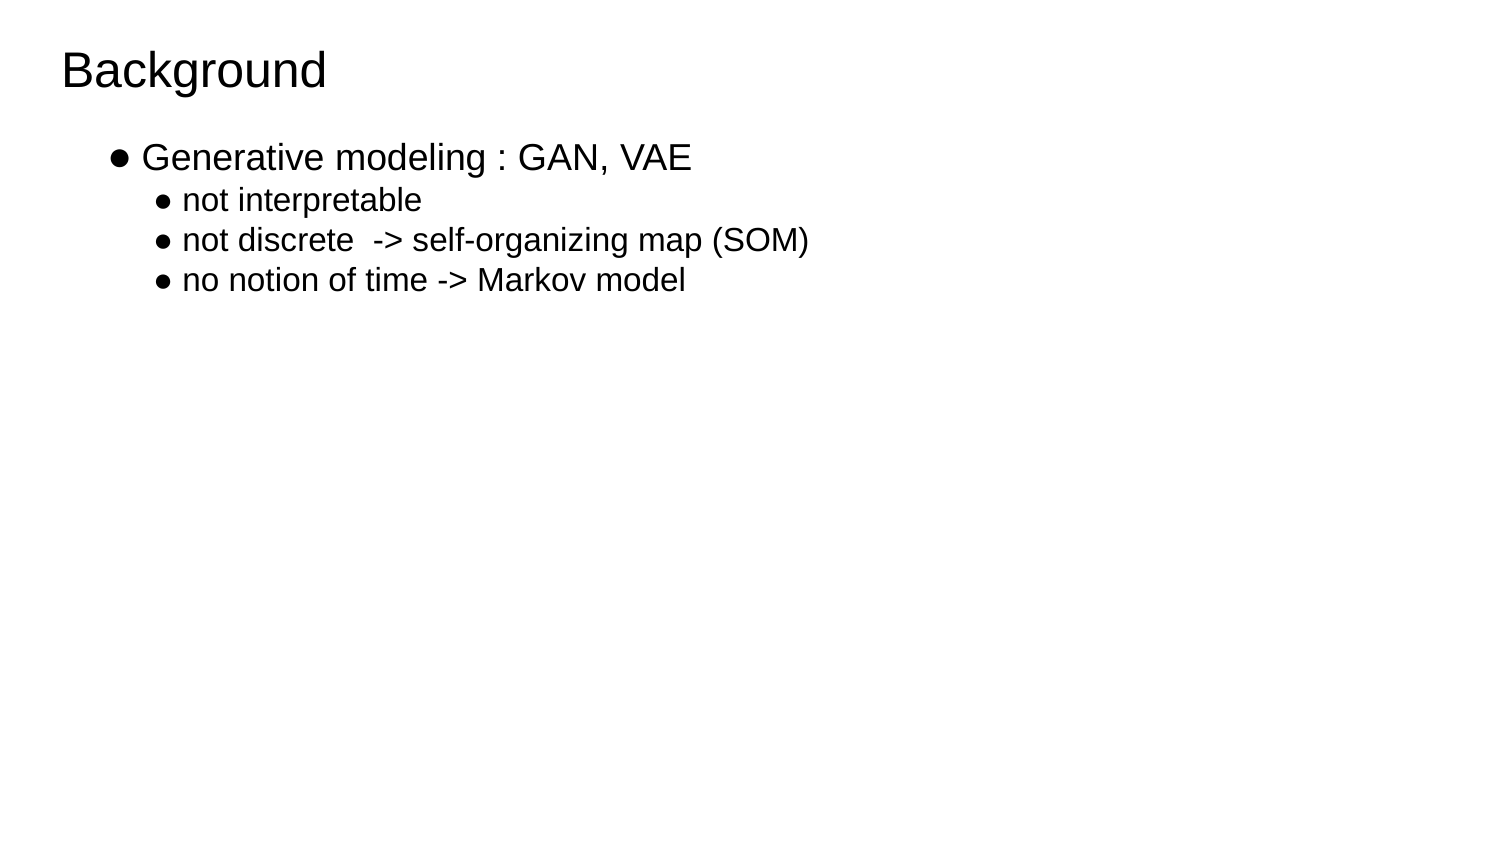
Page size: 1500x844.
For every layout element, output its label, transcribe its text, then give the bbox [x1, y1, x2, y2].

text_box ● Generative modeling : GAN, VAE ● not interpretable ● not discrete -> self-organizing map (SOM) ● no notion of time -> Markov model [92, 121, 826, 306]
text_box Background [46, 29, 739, 105]
